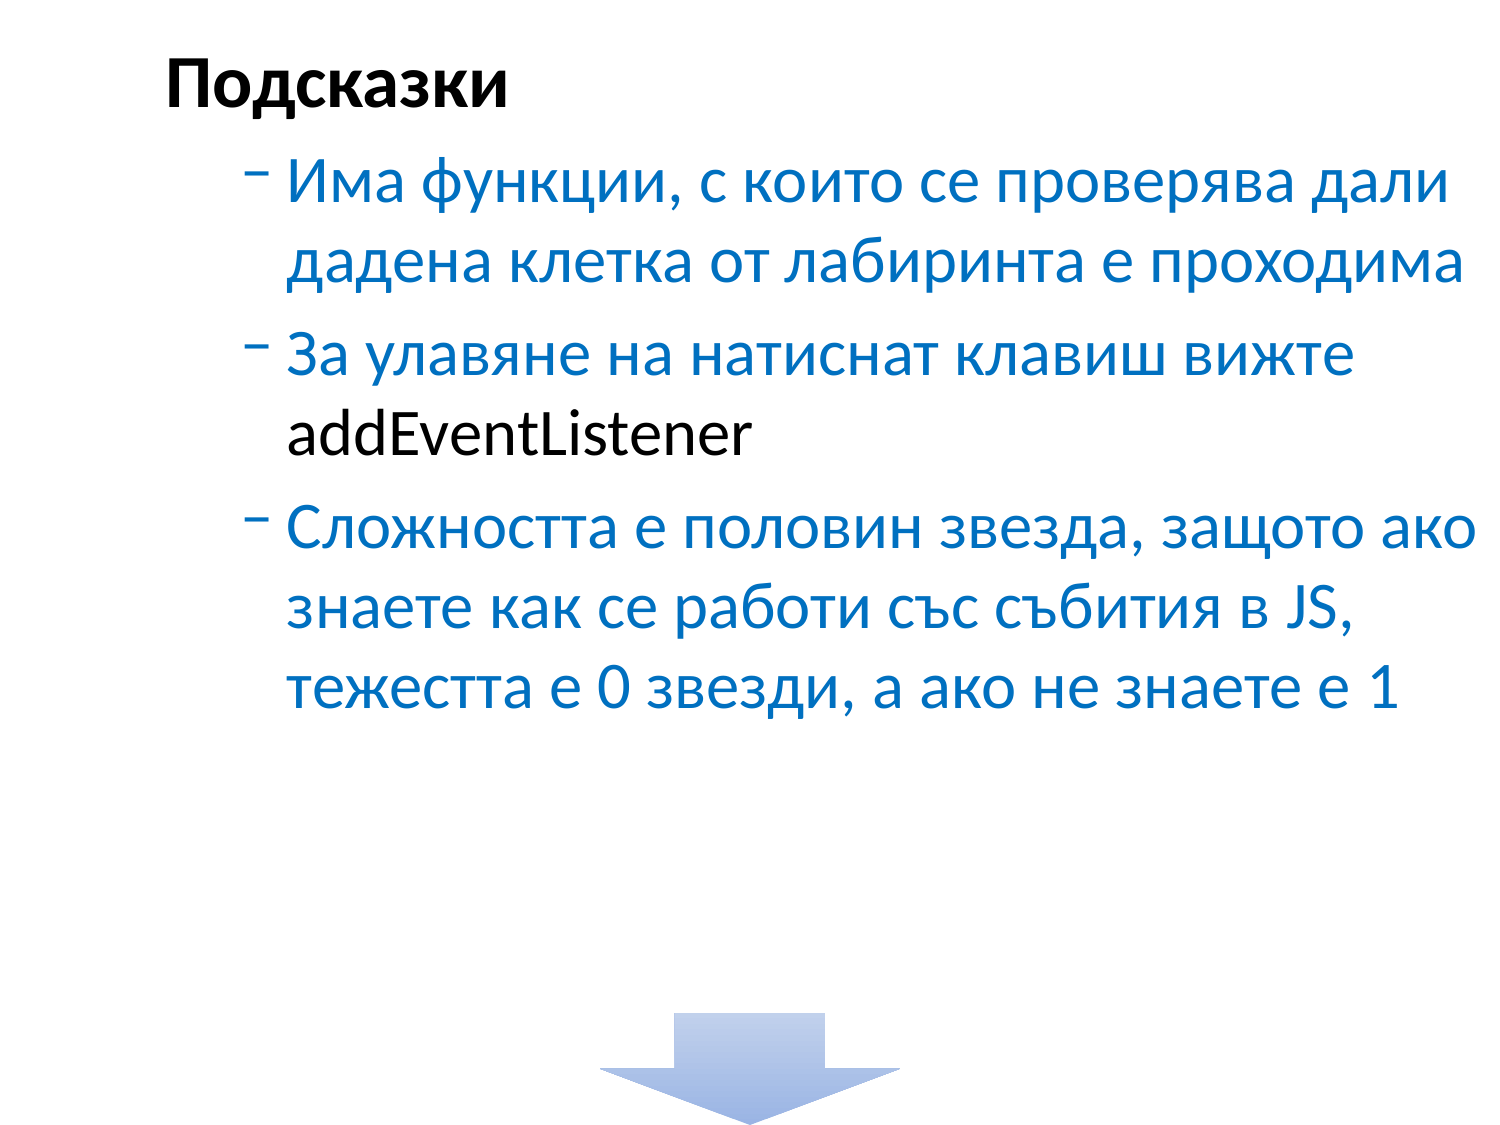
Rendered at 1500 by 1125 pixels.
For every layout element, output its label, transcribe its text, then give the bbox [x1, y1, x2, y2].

text_box [597, 1010, 903, 1125]
list Подсказки Има функции, с които се проверява дали дадена клетка от лабиринта е проходима За улавяне на натиснат клавиш вижте addEventListener Сложността е половин звезда, защото ако знаете как се работи със събития в JS, тежестта е 0 звезди, а ако не знаете е 1 [150, 24, 1500, 1100]
